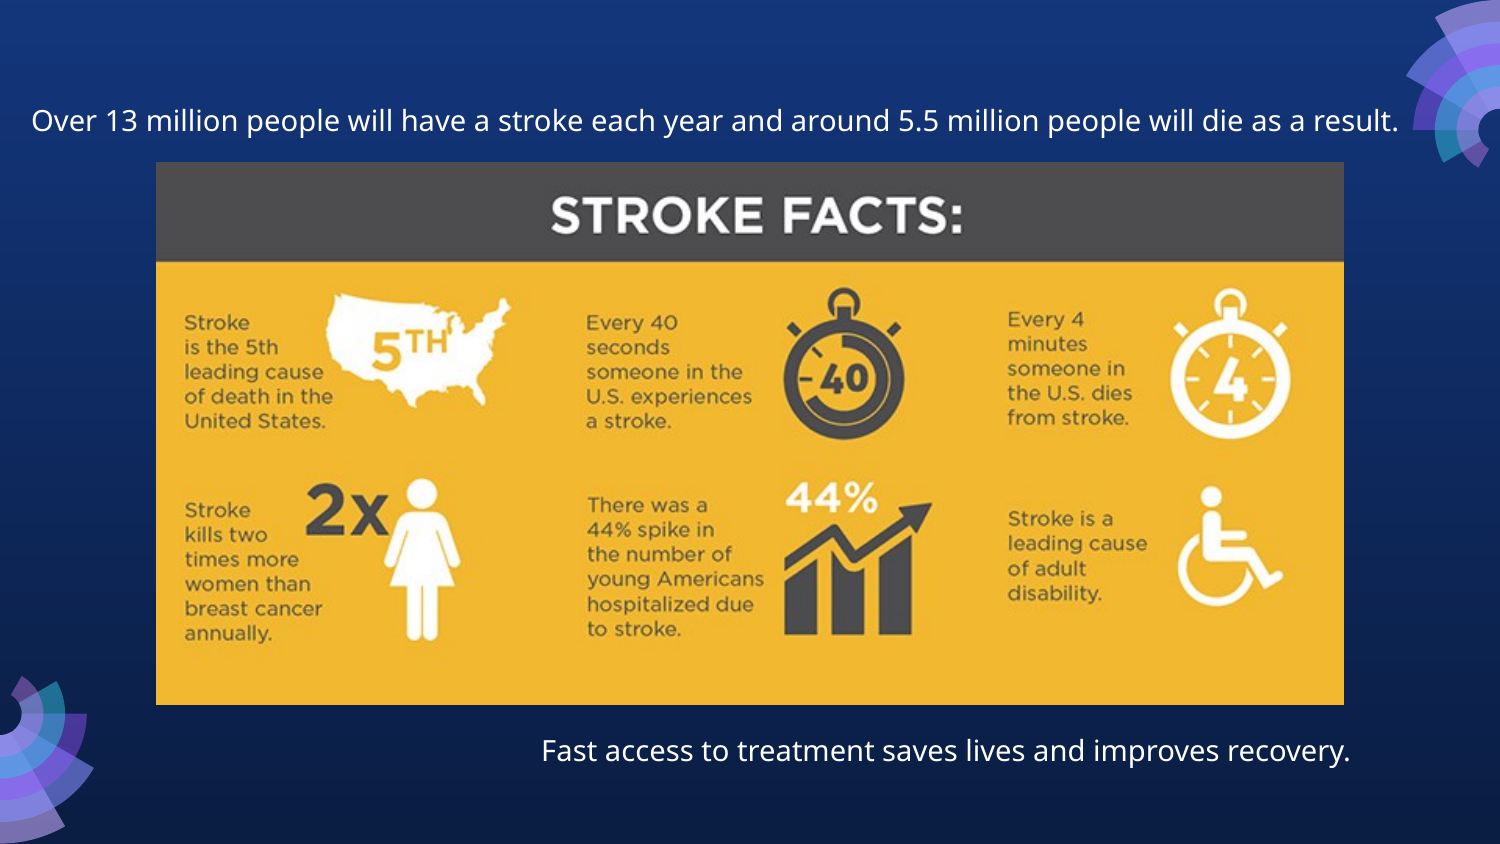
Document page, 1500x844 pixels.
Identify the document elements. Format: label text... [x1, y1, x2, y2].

picture [155, 162, 1344, 705]
text_box Over 13 million people will have a stroke each year and around 5.5 million people will die as a result. Fast access to treatment saves lives and improves recovery. [16, 95, 1461, 775]
